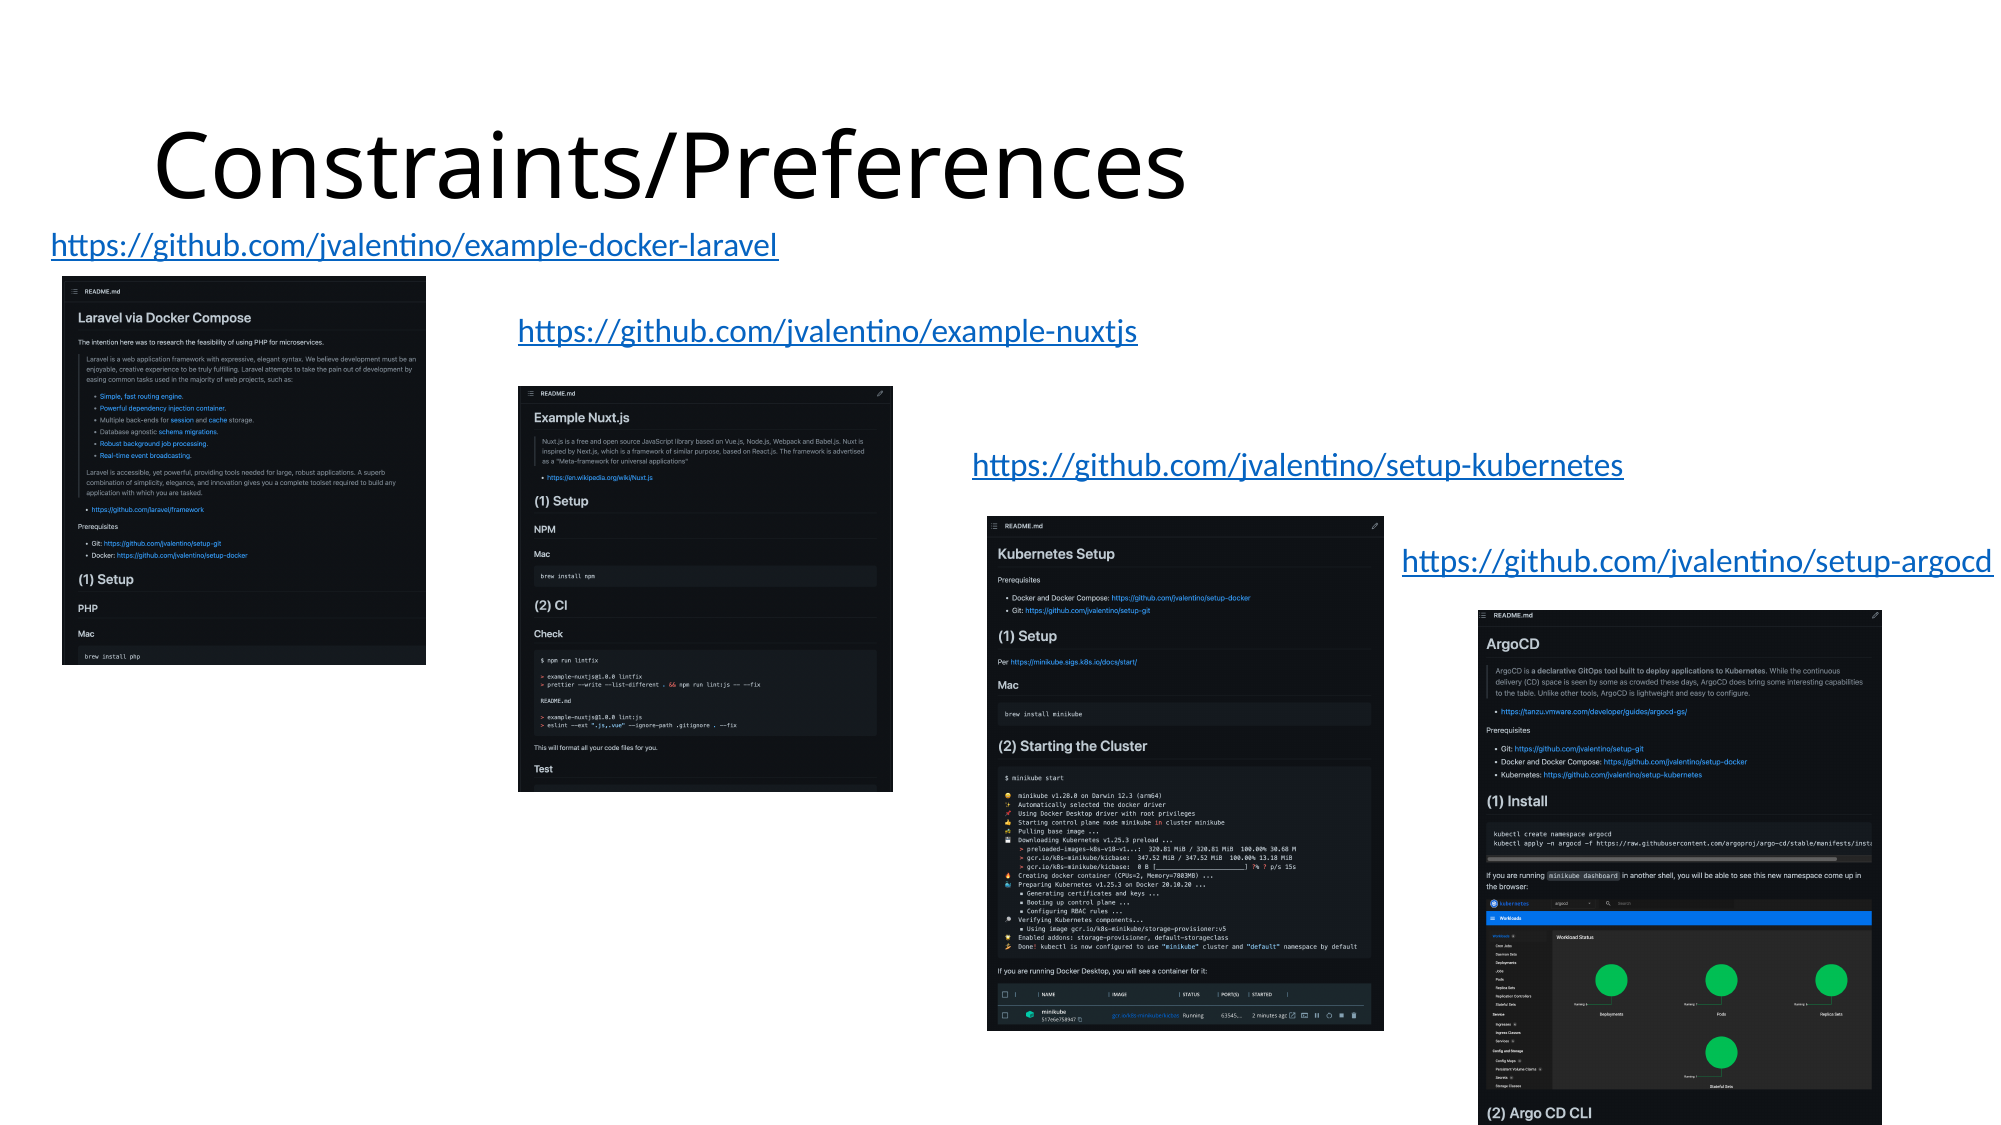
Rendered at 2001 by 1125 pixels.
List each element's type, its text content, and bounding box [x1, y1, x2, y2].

text_box https://github.com/jvalentino/setup-kubernetes [957, 435, 1639, 490]
text_box https://github.com/jvalentino/example-nuxtjs [502, 301, 1154, 357]
text_box https://github.com/jvalentino/example-docker-laravel [35, 215, 794, 271]
picture [987, 516, 1384, 1032]
picture [1478, 610, 1882, 1125]
picture [62, 276, 426, 665]
picture [518, 386, 893, 792]
text_box https://github.com/jvalentino/setup-argocd [1386, 532, 2000, 587]
title Constraints/Preferences [137, 59, 1863, 278]
